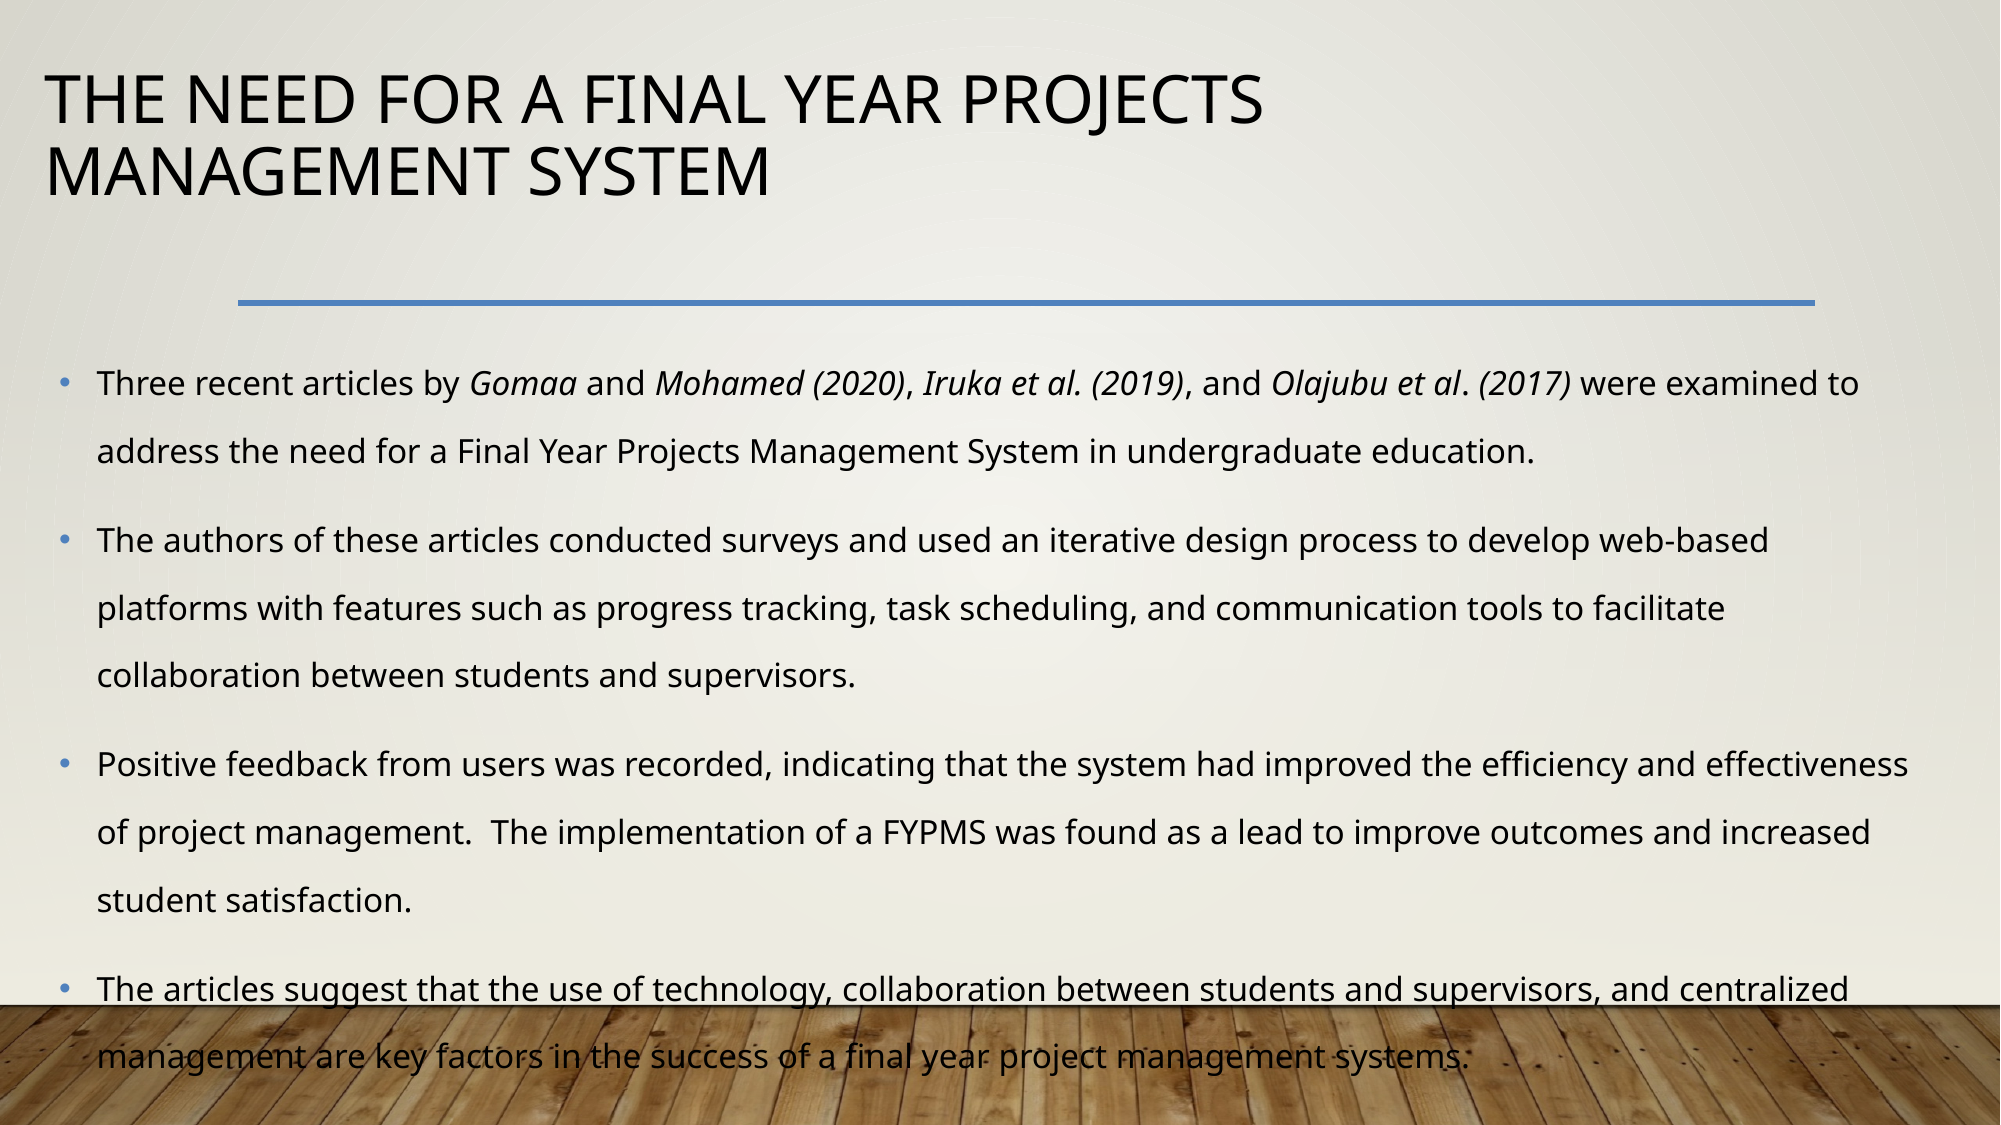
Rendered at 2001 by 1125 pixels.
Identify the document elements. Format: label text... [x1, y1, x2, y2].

title The need for a final year projects management system [29, 58, 1620, 294]
list Three recent articles by Gomaa and Mohamed (2020), Iruka et al. (2019), and Olajubu et al. (2017) were examined to address the need for a Final Year Projects Management System in undergraduate education. The authors of these articles conducted surveys and used an iterative design process to develop web-based platforms with features such as progress tracking, task scheduling, and communication tools to facilitate collaboration between students and supervisors. Positive feedback from users was recorded, indicating that the system had improved the efficiency and effectiveness of project management. The implementation of a FYPMS was found as a lead to improve outcomes and increased student satisfaction. The articles suggest that the use of technology, collaboration between students and supervisors, and centralized management are key factors in the success of a final year project management systems. [44, 326, 1949, 1010]
picture [0, 1005, 2000, 1125]
